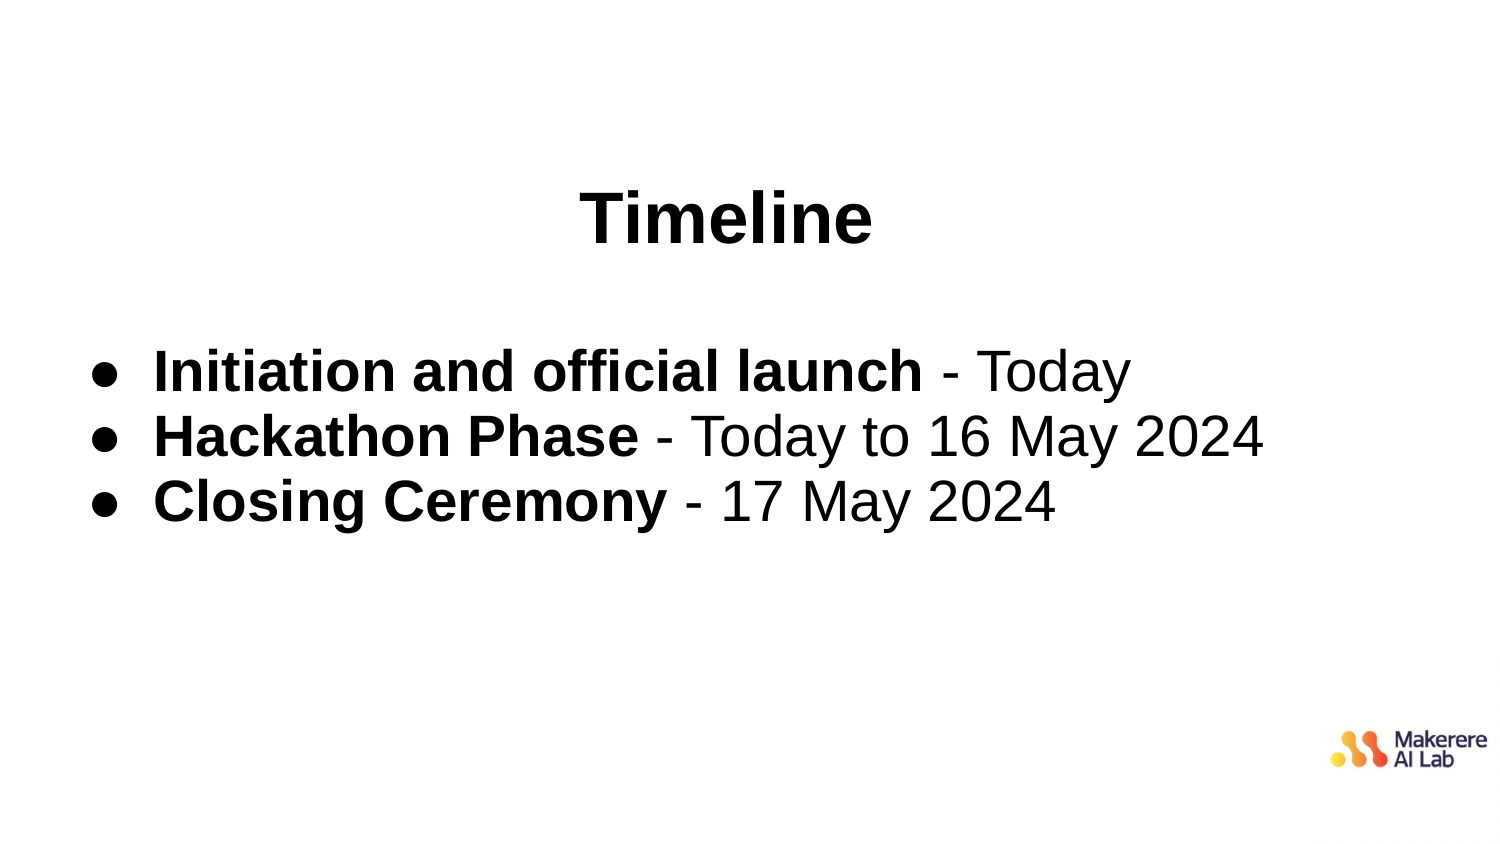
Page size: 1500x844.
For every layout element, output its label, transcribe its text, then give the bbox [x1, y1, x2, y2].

picture [1317, 661, 1500, 844]
title Initiation and official launch - Today Hackathon Phase - Today to 16 May 2024 Closing Ceremony - 17 May 2024 [63, 323, 1462, 661]
list Timeline [38, 150, 1437, 303]
